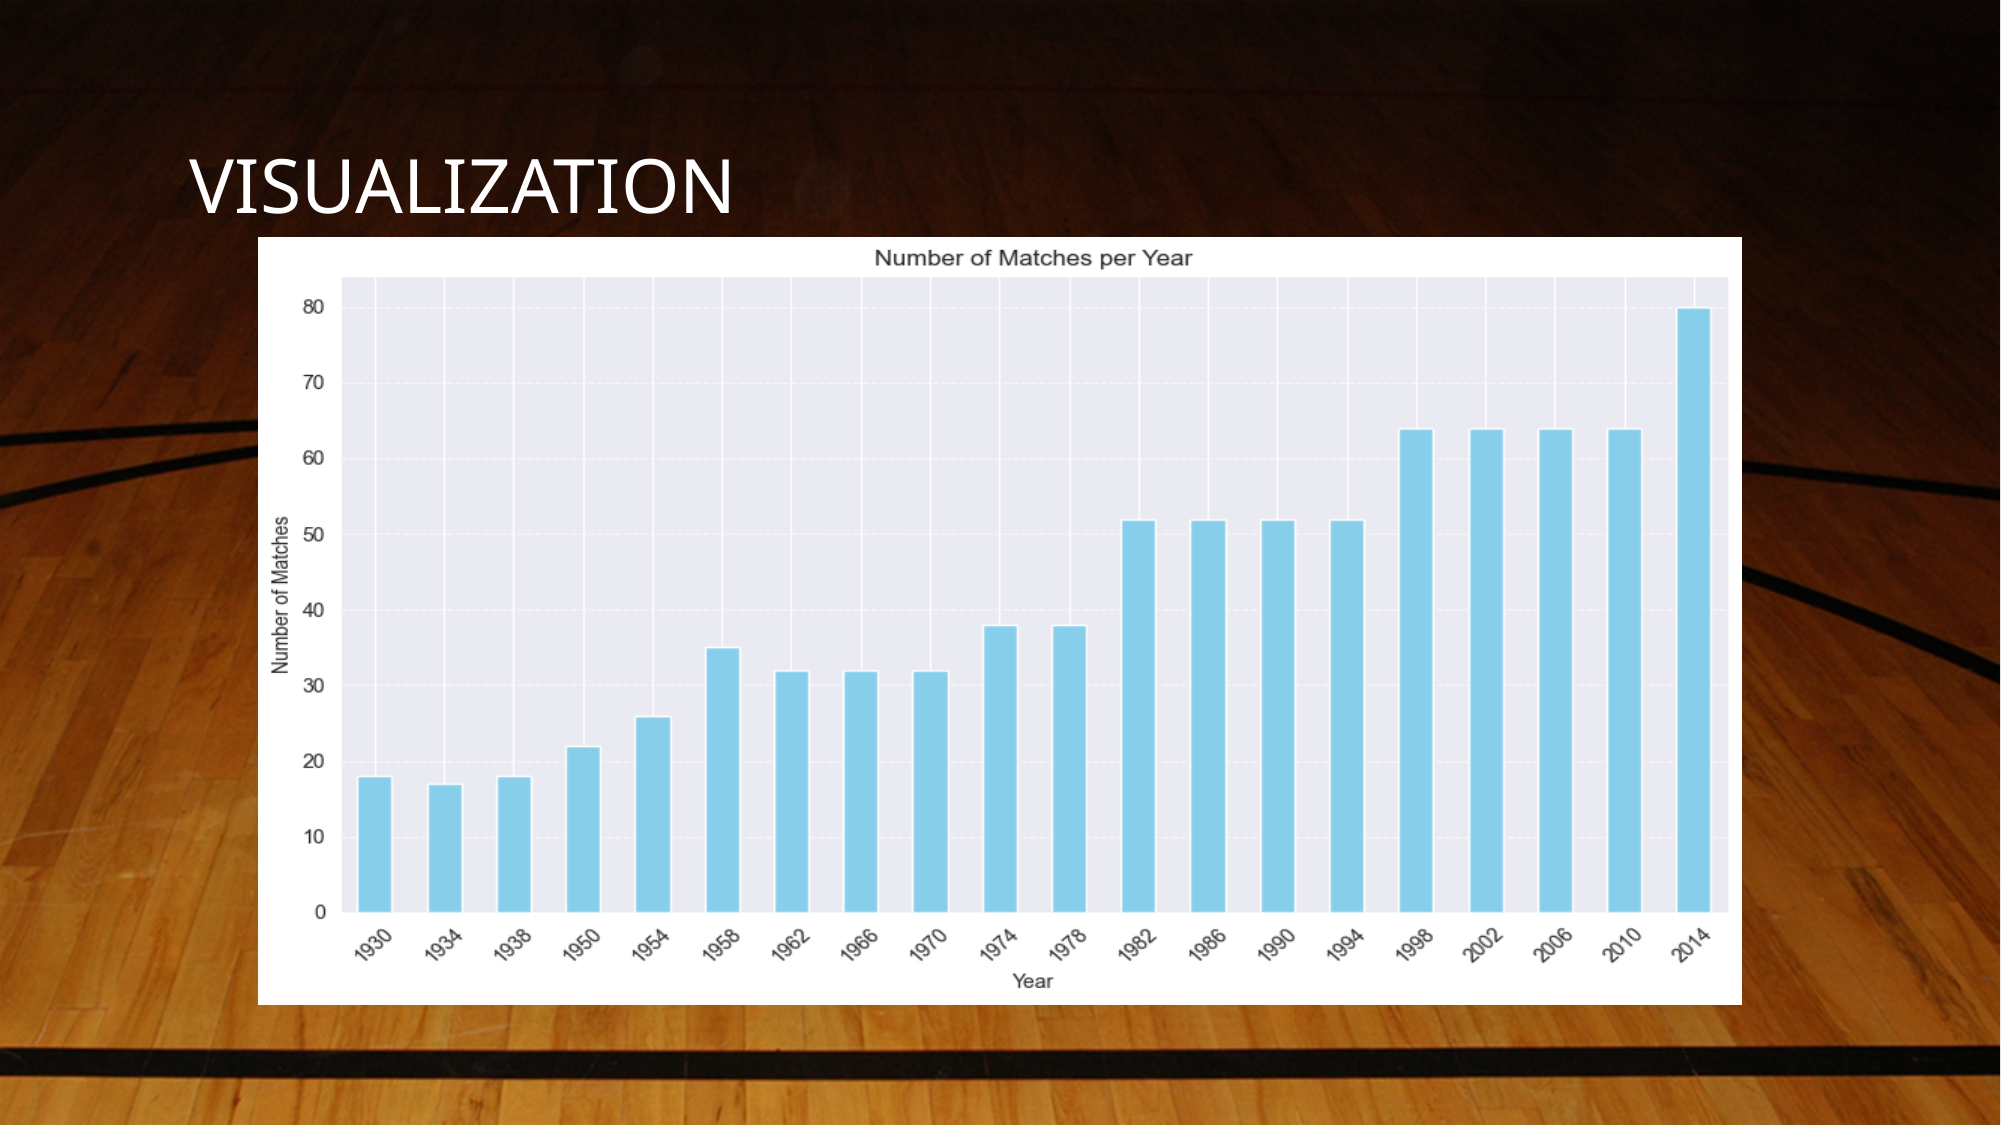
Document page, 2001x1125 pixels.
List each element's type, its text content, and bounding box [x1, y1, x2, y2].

picture [0, 0, 2001, 1125]
title VISUALIZATION [174, 50, 1825, 238]
